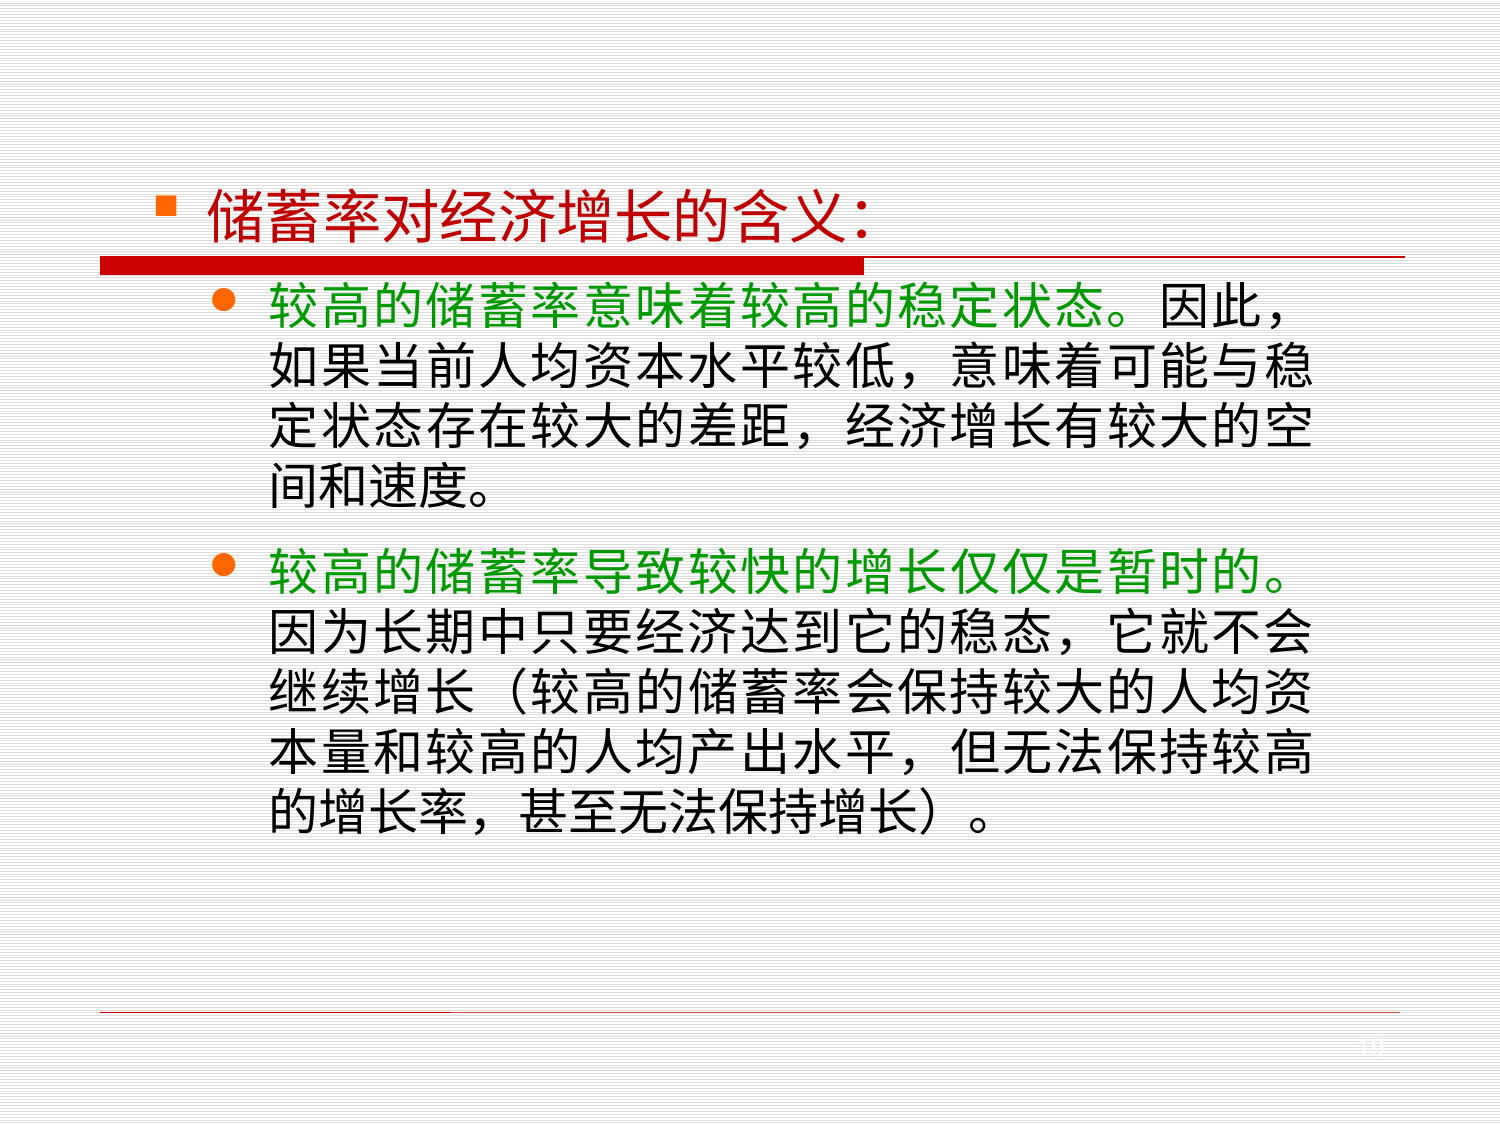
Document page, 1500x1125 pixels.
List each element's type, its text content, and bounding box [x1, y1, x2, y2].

slide_number 19 [1074, 1024, 1401, 1103]
text_box 储蓄率对经济增长的含义： 较高的储蓄率意味着较高的稳定状态。因此，如果当前人均资本水平较低，意味着可能与稳定状态存在较大的差距，经济增长有较大的空间和速度。 较高的储蓄率导致较快的增长仅仅是暂时的。因为长期中只要经济达到它的稳态，它就不会继续增长（较高的储蓄率会保持较大的人均资本量和较高的人均产出水平，但无法保持较高的增长率，甚至无法保持增长）。 [135, 172, 1329, 853]
